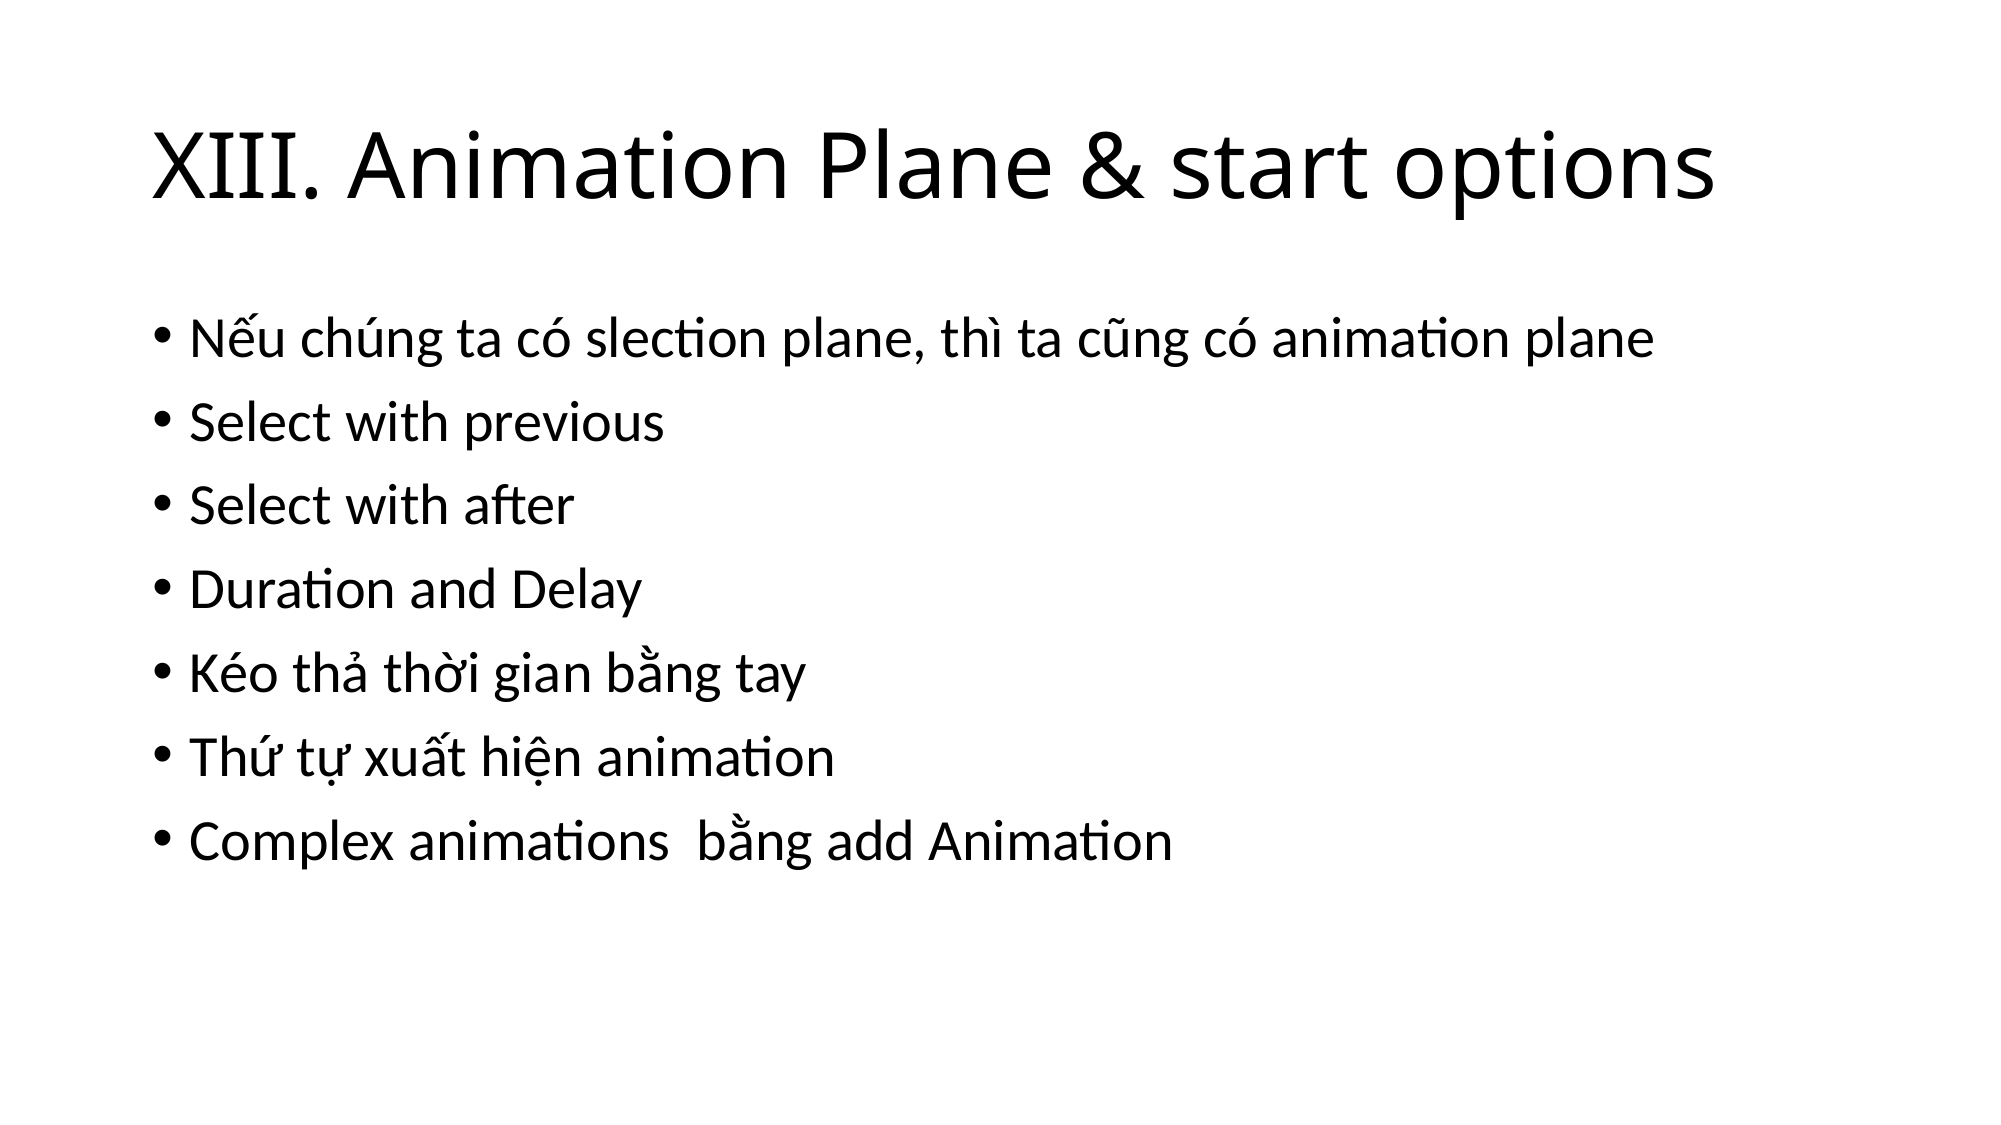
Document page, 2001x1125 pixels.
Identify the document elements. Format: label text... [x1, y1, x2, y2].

list Nếu chúng ta có slection plane, thì ta cũng có animation plane Select with previous Select with after Duration and Delay Kéo thả thời gian bằng tay Thứ tự xuất hiện animation Complex animations bằng add Animation [137, 299, 1863, 1014]
title XIII. Animation Plane & start options [137, 59, 1863, 278]
